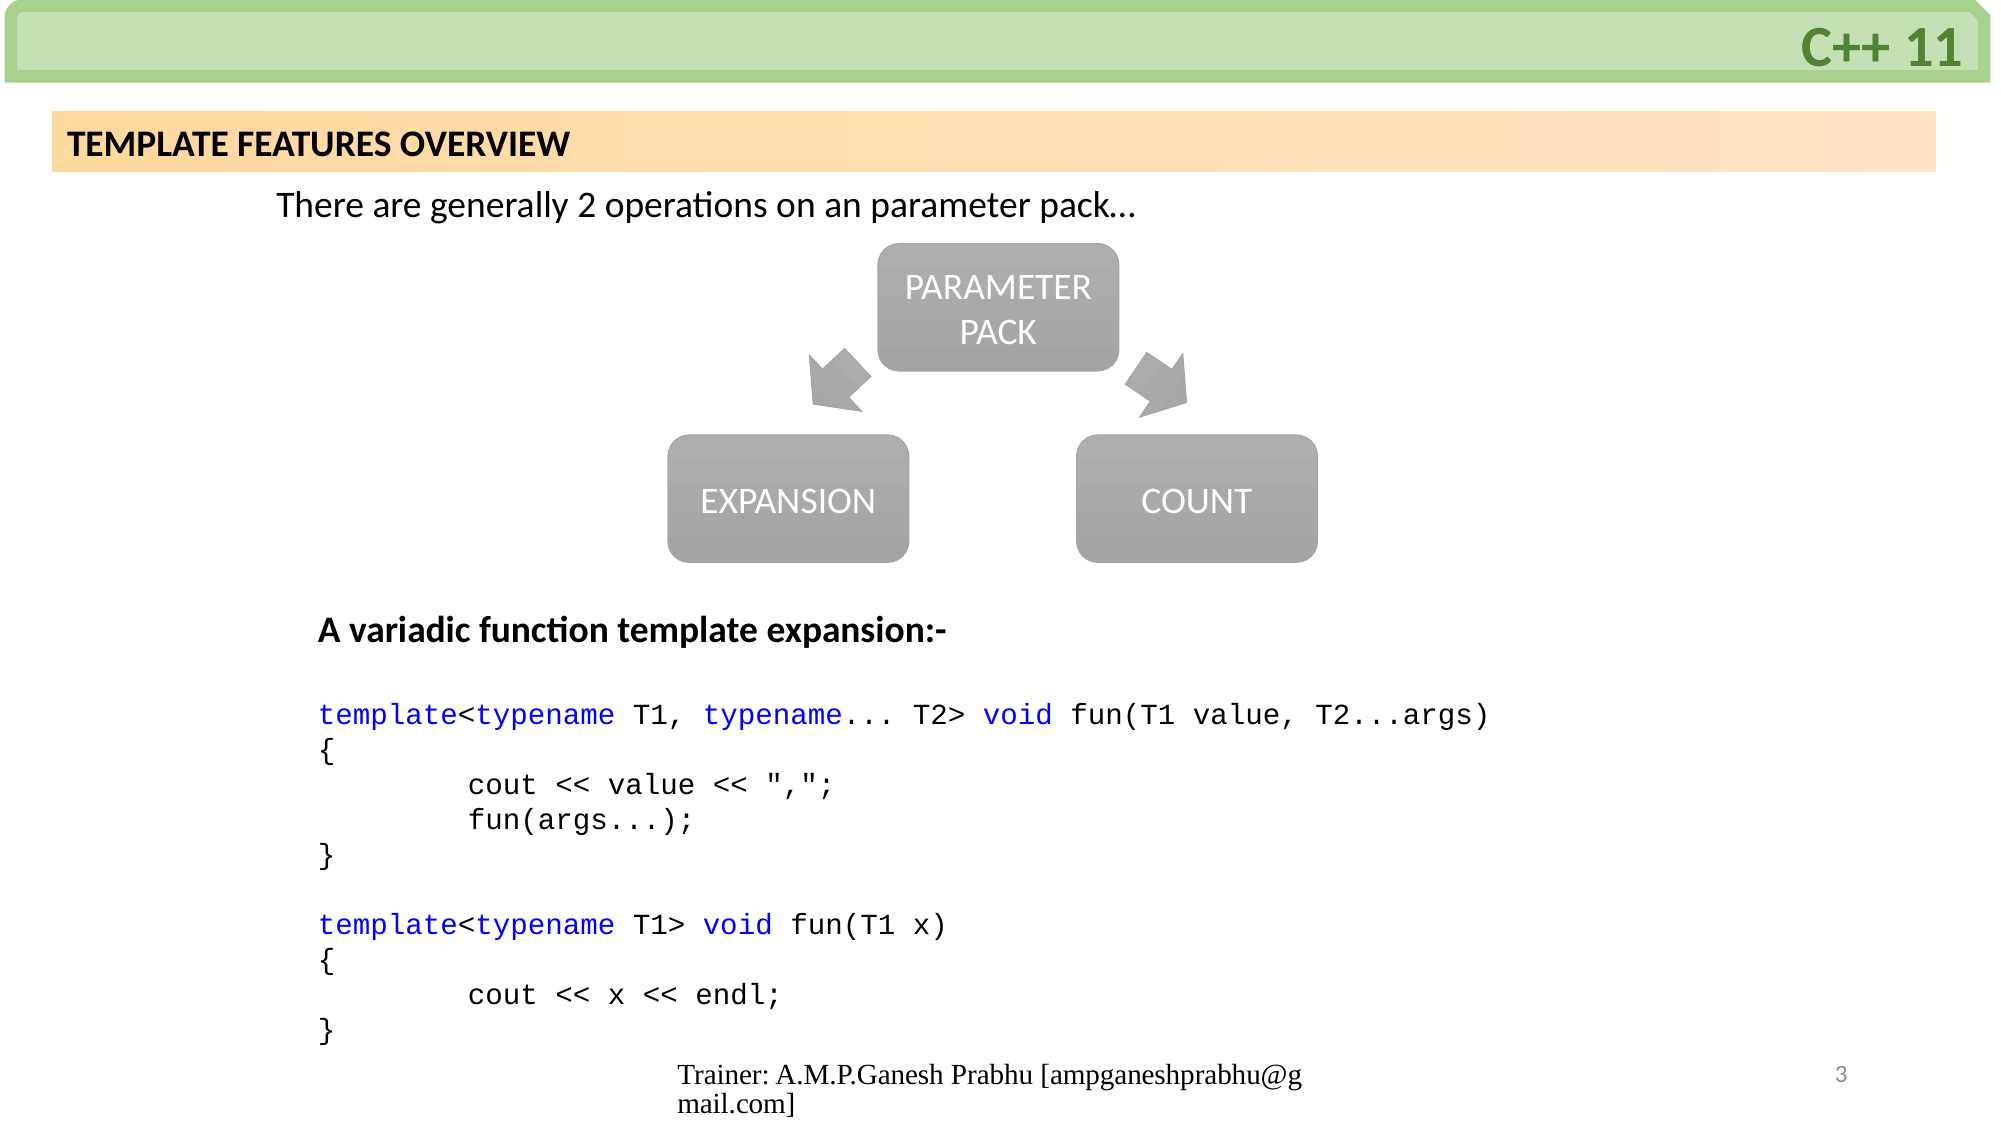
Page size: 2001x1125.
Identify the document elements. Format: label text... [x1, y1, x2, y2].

slide_number 3 [1412, 1042, 1863, 1103]
text_box There are generally 2 operations on an parameter pack… [261, 172, 1662, 233]
text_box TEMPLATE FEATURES OVERVIEW [52, 111, 1937, 172]
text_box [667, 243, 1318, 563]
footer Trainer: A.M.P.Ganesh Prabhu [ampganeshprabhu@gmail.com] [662, 1042, 1338, 1103]
text_box C++ 11 [9, 4, 1986, 78]
text_box A variadic function template expansion:- template<typename T1, typename... T2> void fun(T1 value, T2...args) { cout << value << ","; fun(args...); } template<typename T1> void fun(T1 x) { cout << x << endl; } [303, 597, 1697, 1053]
